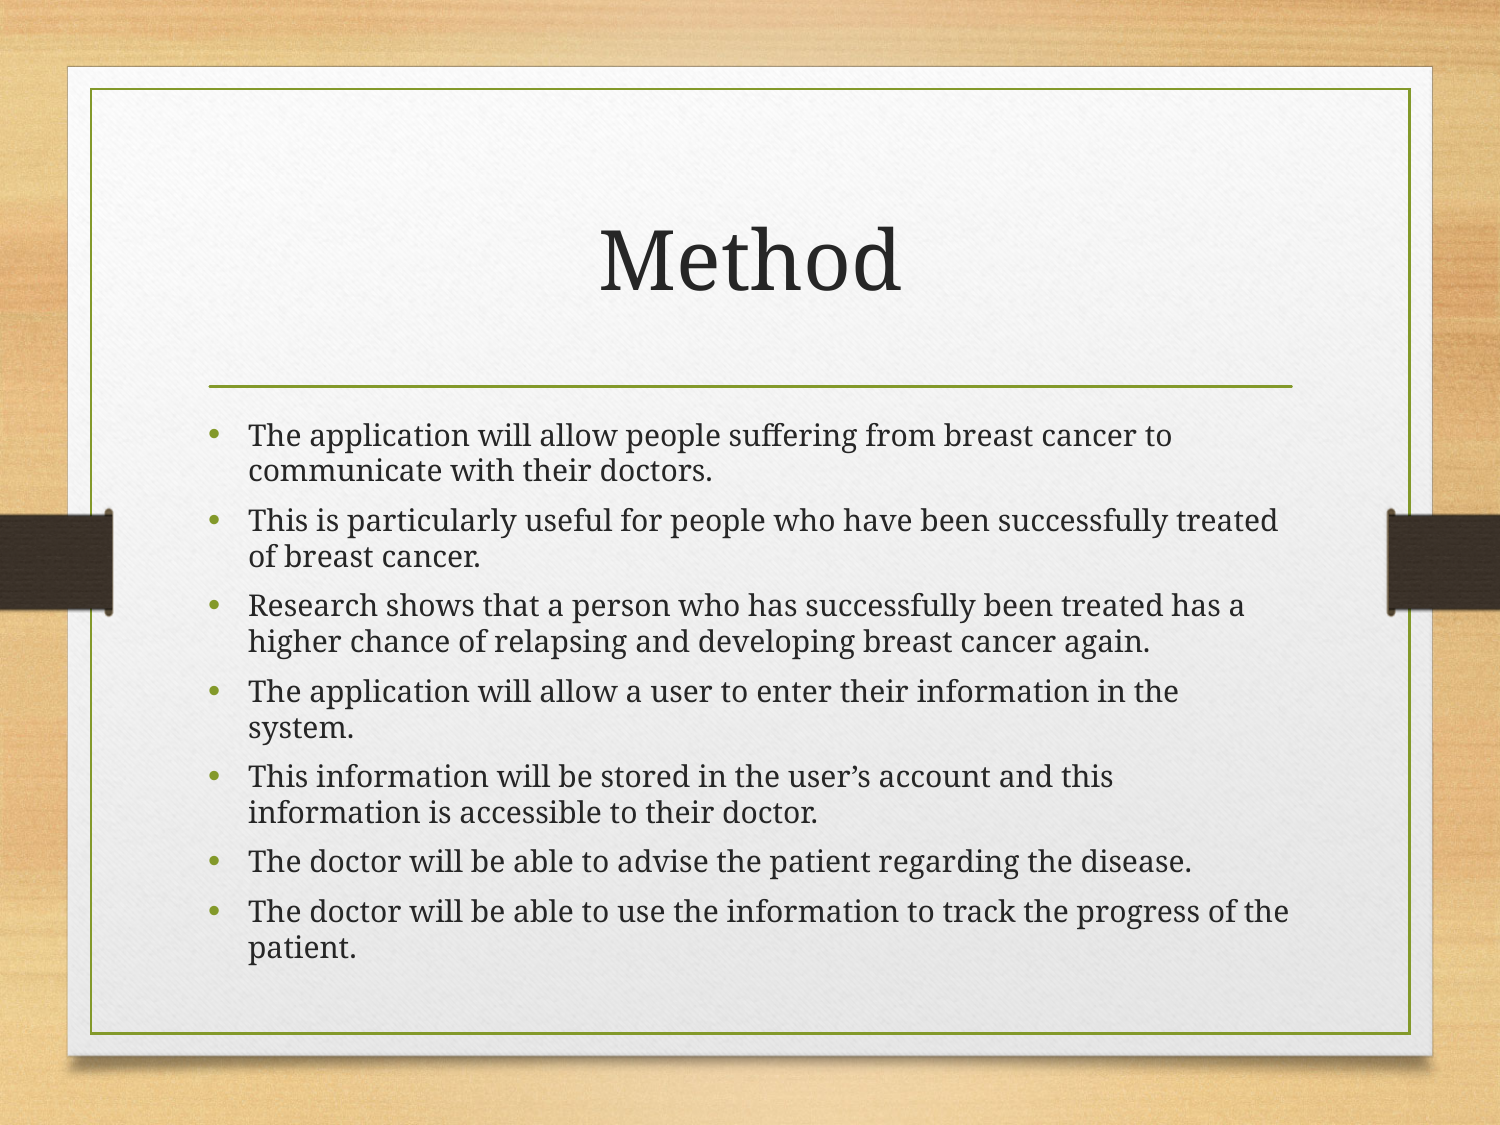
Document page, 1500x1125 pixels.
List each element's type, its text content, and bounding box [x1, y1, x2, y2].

list The application will allow people suffering from breast cancer to communicate with their doctors. This is particularly useful for people who have been successfully treated of breast cancer. Research shows that a person who has successfully been treated has a higher chance of relapsing and developing breast cancer again. The application will allow a user to enter their information in the system. This information will be stored in the user’s account and this information is accessible to their doctor. The doctor will be able to advise the patient regarding the disease. The doctor will be able to use the information to track the progress of the patient. [193, 408, 1309, 974]
picture [0, 0, 1500, 1125]
title Method [193, 150, 1309, 365]
